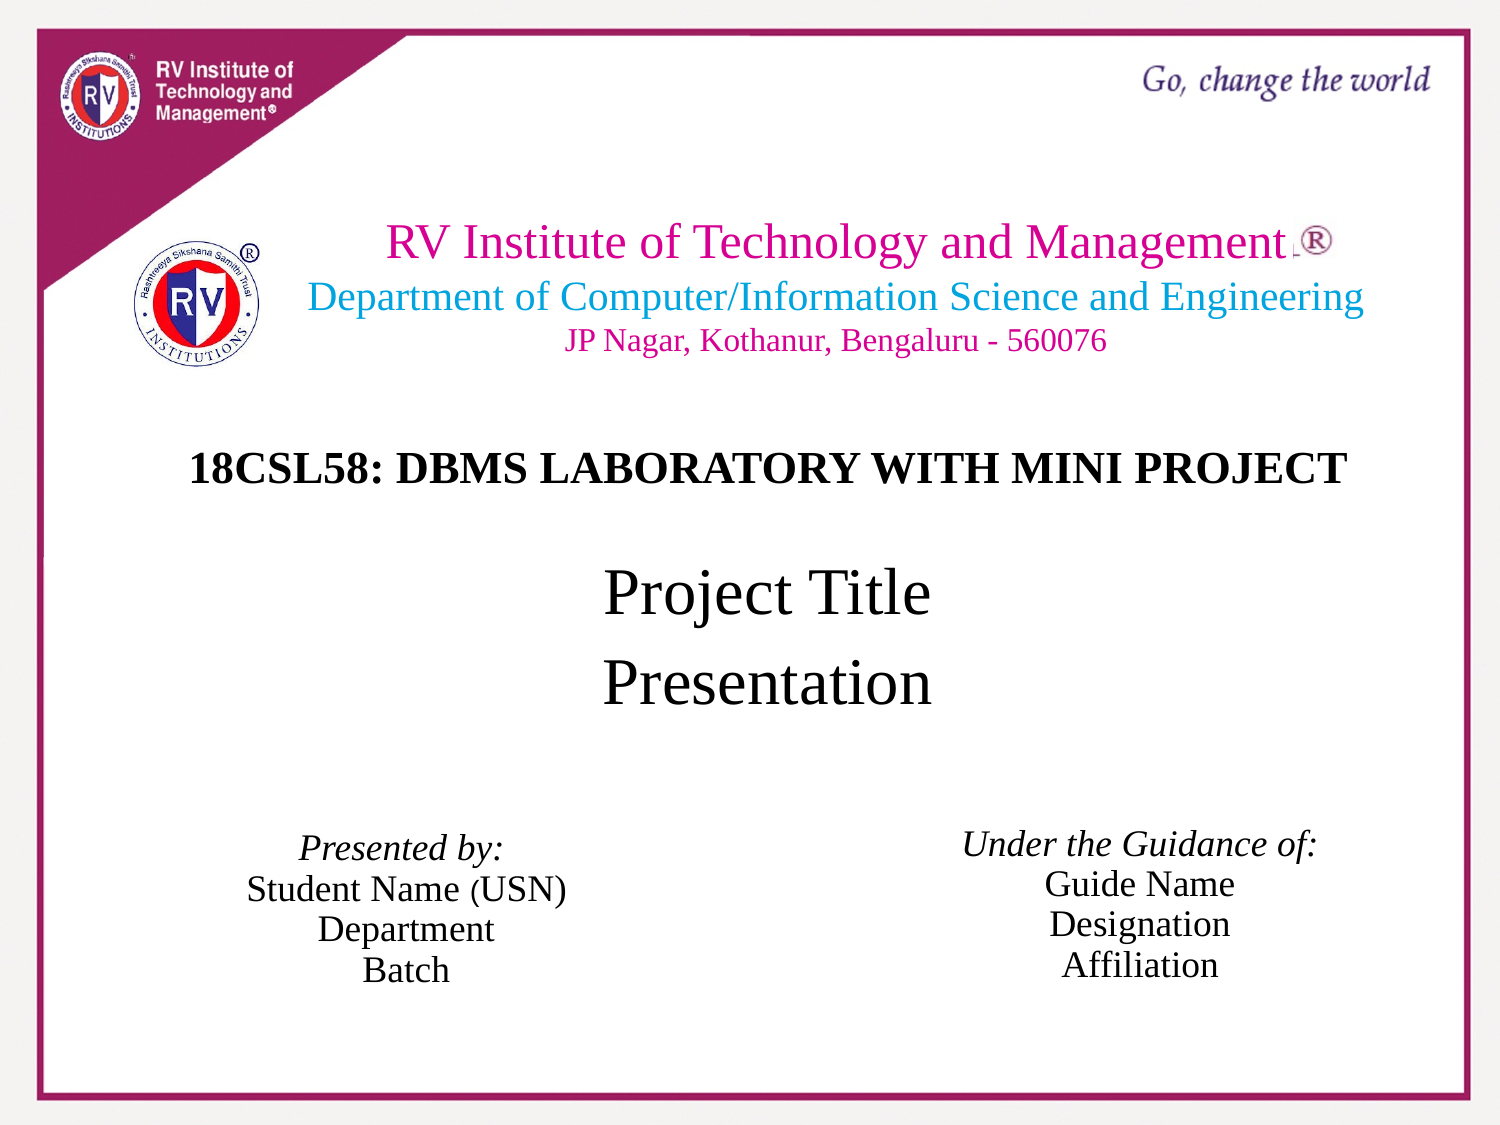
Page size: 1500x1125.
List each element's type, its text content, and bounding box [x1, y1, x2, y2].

picture [0, 0, 1500, 1125]
text_box 18CSL58: DBMS LABORATORY WITH MINI PROJECT [130, 430, 1406, 501]
text_box Project Title [130, 549, 1406, 639]
text_box Presented by: Student Name (USN) Department Batch [130, 820, 683, 1000]
text_box RV Institute of Technology and Management Department of Computer/Information Science and Engineering JP Nagar, Kothanur, Bengaluru - 560076 [289, 201, 1383, 366]
text_box Presentation [130, 639, 1406, 731]
text_box Under the Guidance of: Guide Name Designation Affiliation [874, 816, 1406, 1023]
